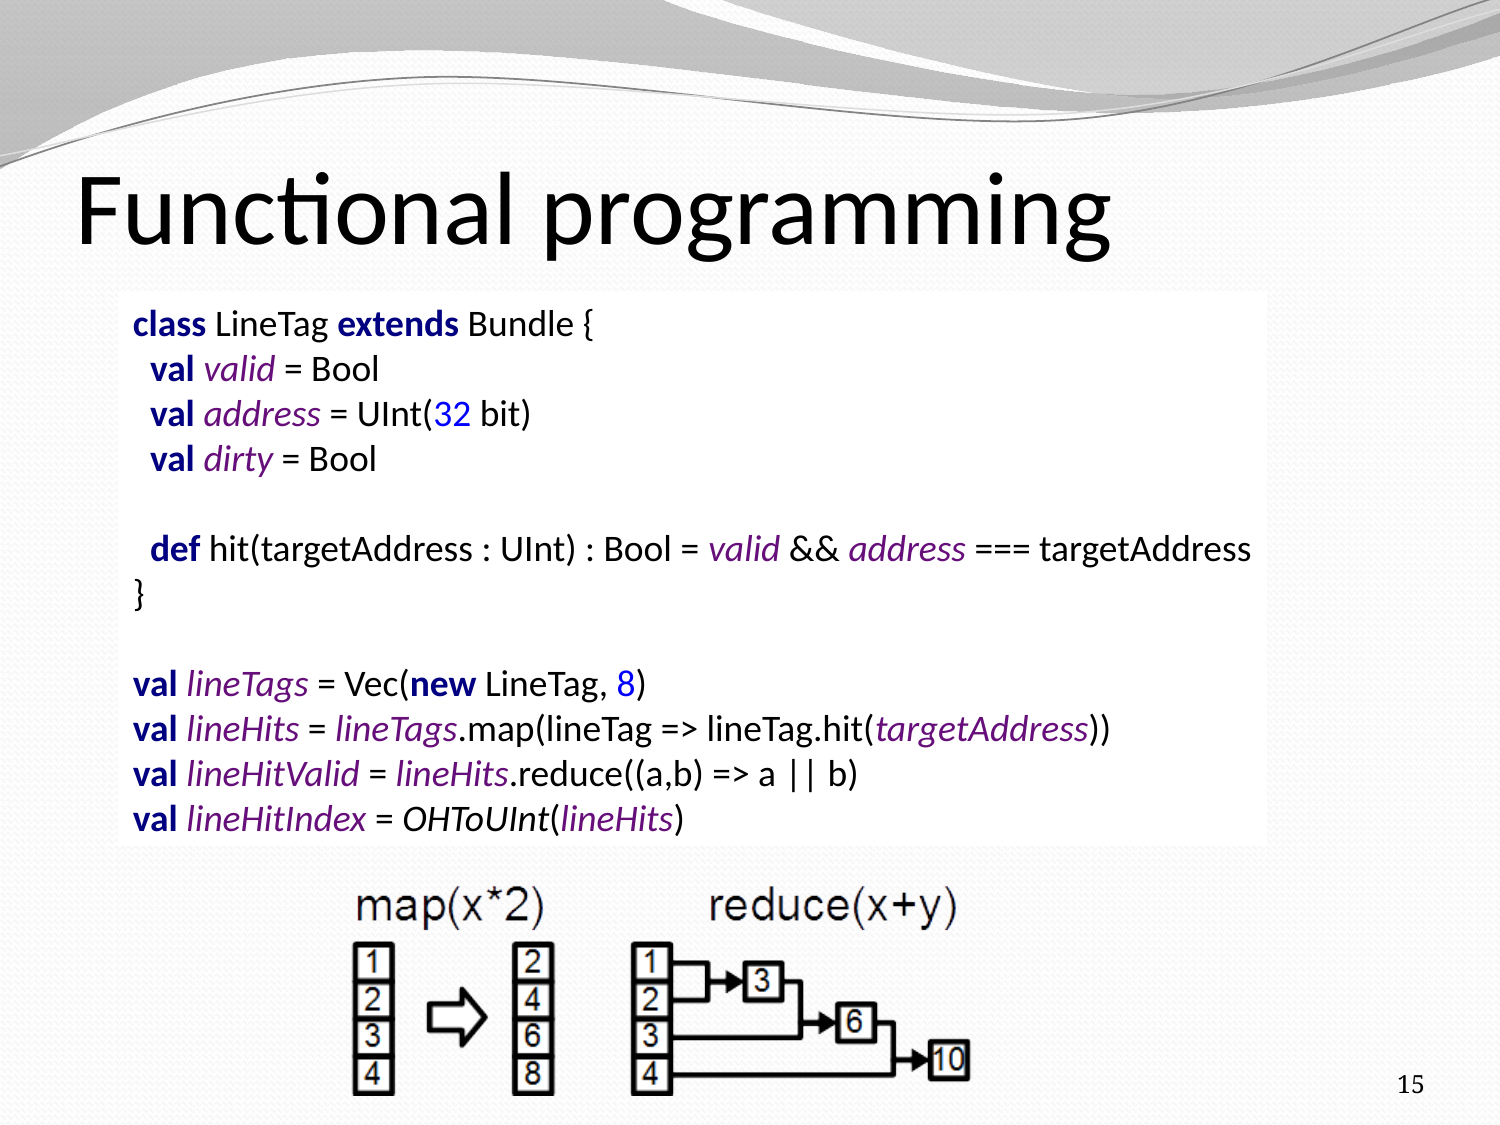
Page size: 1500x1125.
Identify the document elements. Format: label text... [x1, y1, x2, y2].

slide_number 15 [1299, 1042, 1425, 1103]
text_box class LineTag extends Bundle { val valid = Bool val address = UInt(32 bit) val dirty = Bool def hit(targetAddress : UInt) : Bool = valid && address === targetAddress } val lineTags = Vec(new LineTag, 8) val lineHits = lineTags.map(lineTag => lineTag.hit(targetAddress)) val lineHitValid = lineHits.reduce((a,b) => a || b) val lineHitIndex = OHToUInt(lineHits) [117, 291, 1268, 846]
title Functional programming [75, 78, 1425, 266]
picture [336, 869, 975, 1096]
